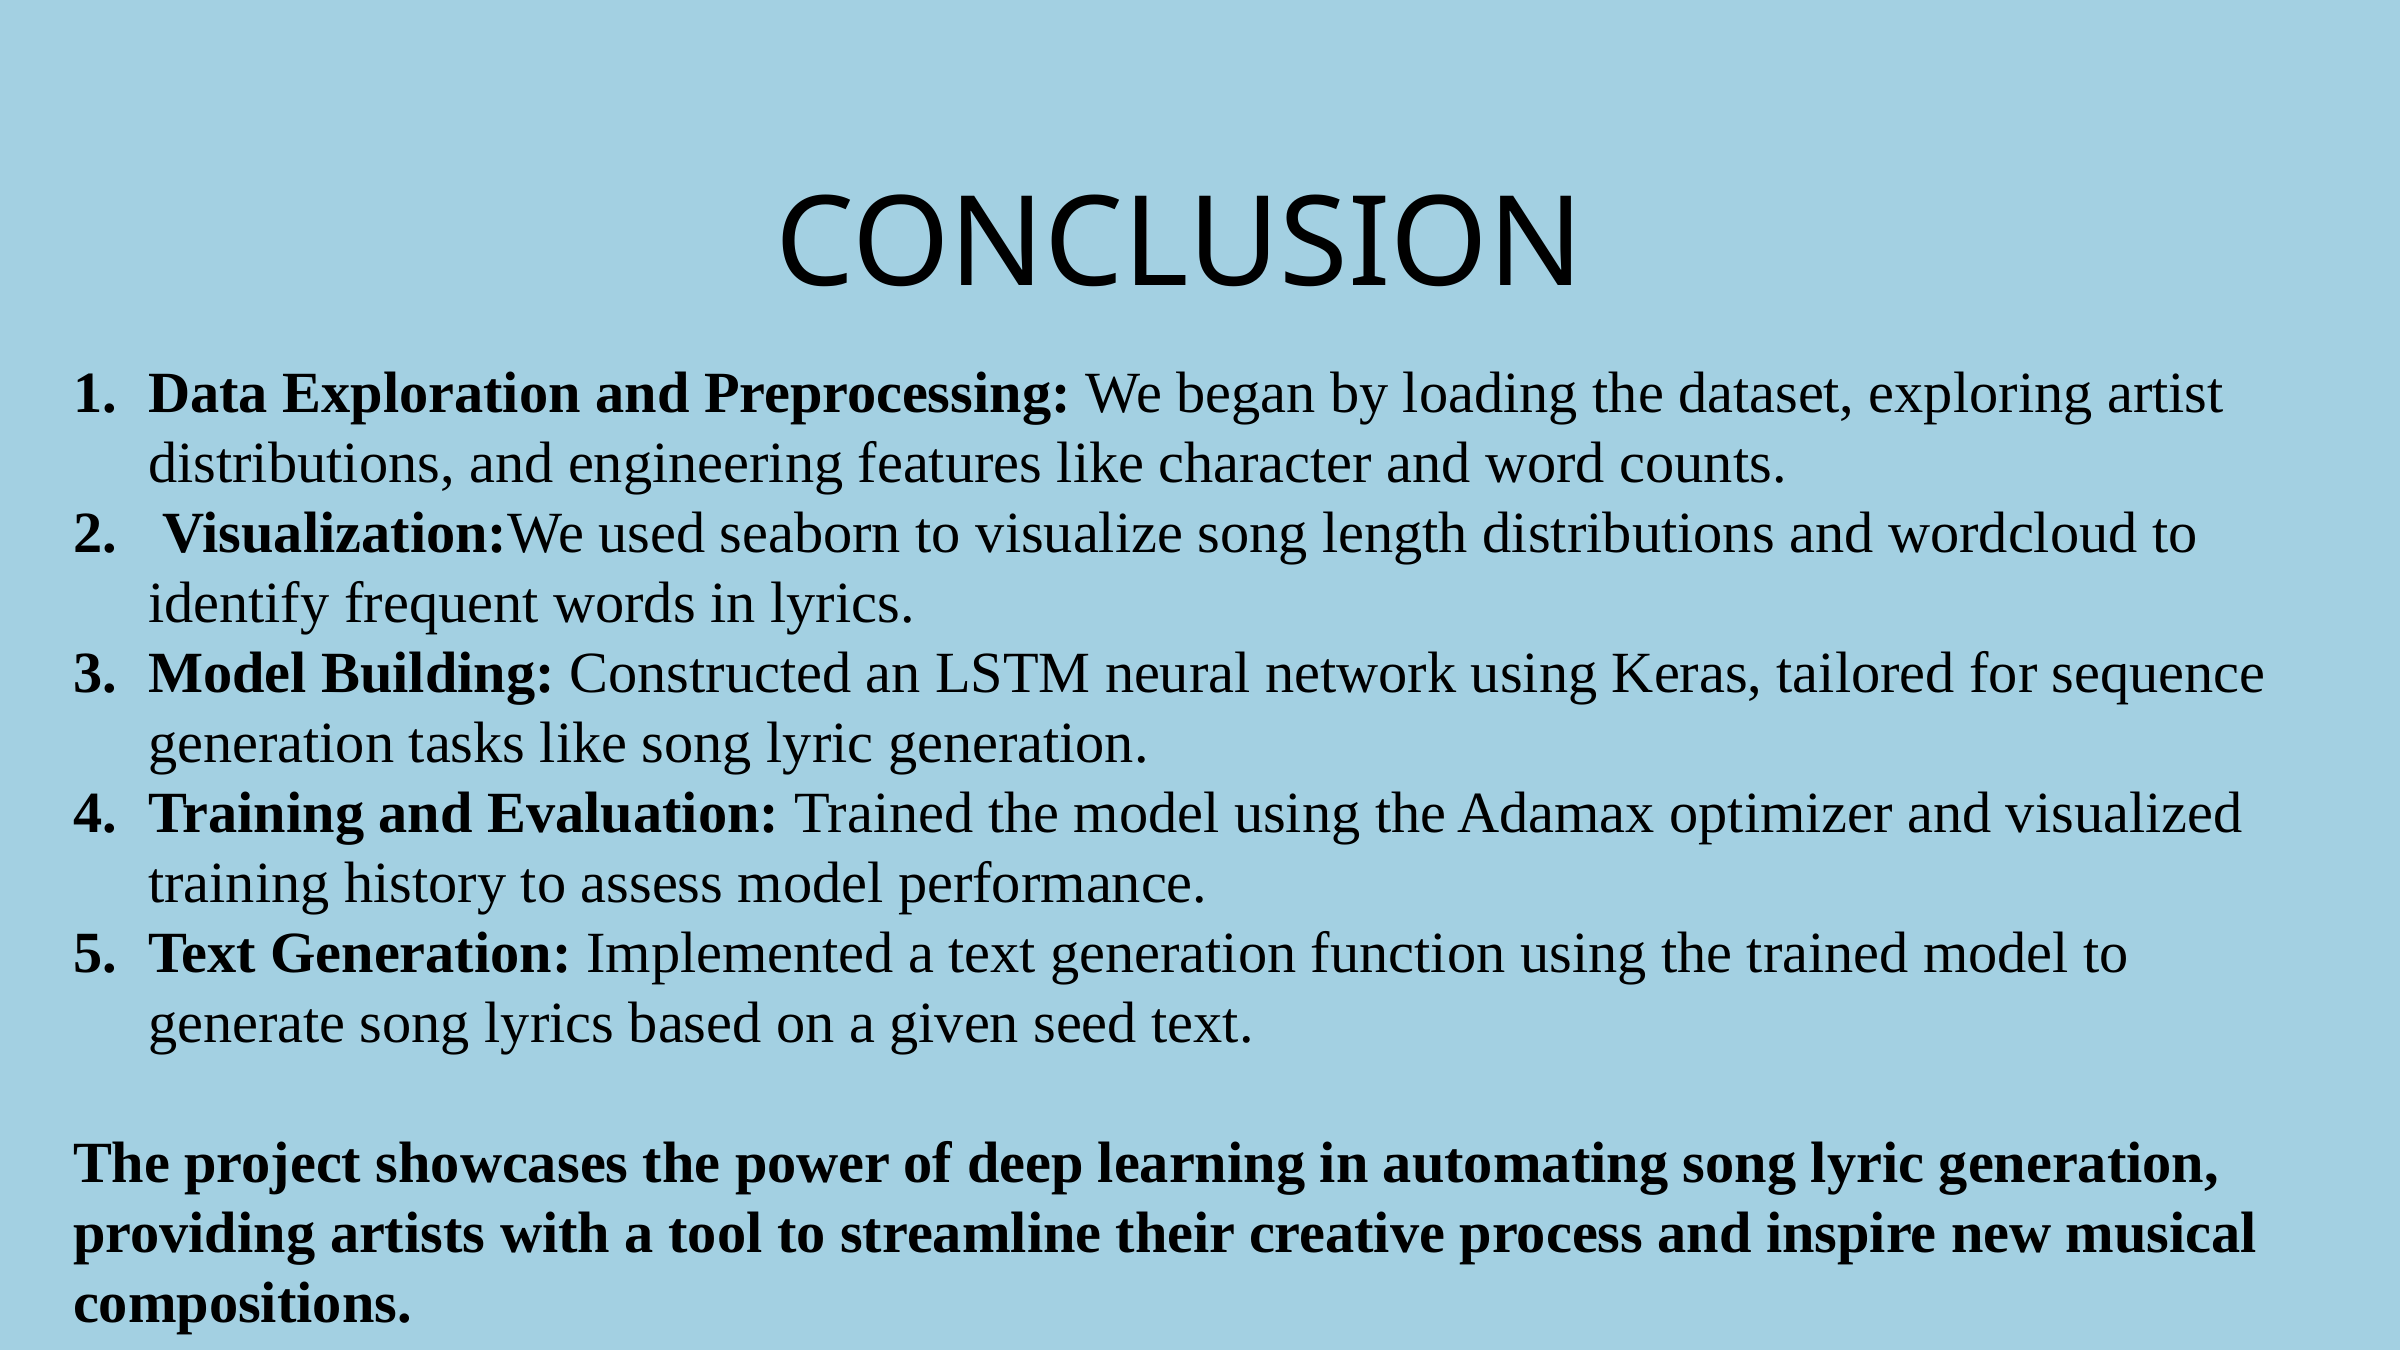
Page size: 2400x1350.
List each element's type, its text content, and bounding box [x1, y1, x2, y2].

text_box Data Exploration and Preprocessing: We began by loading the dataset, exploring artist distributions, and engineering features like character and word counts. Visualization:We used seaborn to visualize song length distributions and wordcloud to identify frequent words in lyrics. Model Building: Constructed an LSTM neural network using Keras, tailored for sequence generation tasks like song lyric generation. Training and Evaluation: Trained the model using the Adamax optimizer and visualized training history to assess model performance. Text Generation: Implemented a text generation function using the trained model to generate song lyrics based on a given seed text. The project showcases the power of deep learning in automating song lyric generation, providing artists with a tool to streamline their creative process and inspire new musical compositions. [58, 347, 2325, 1342]
text_box CONCLUSION [761, 152, 2075, 318]
